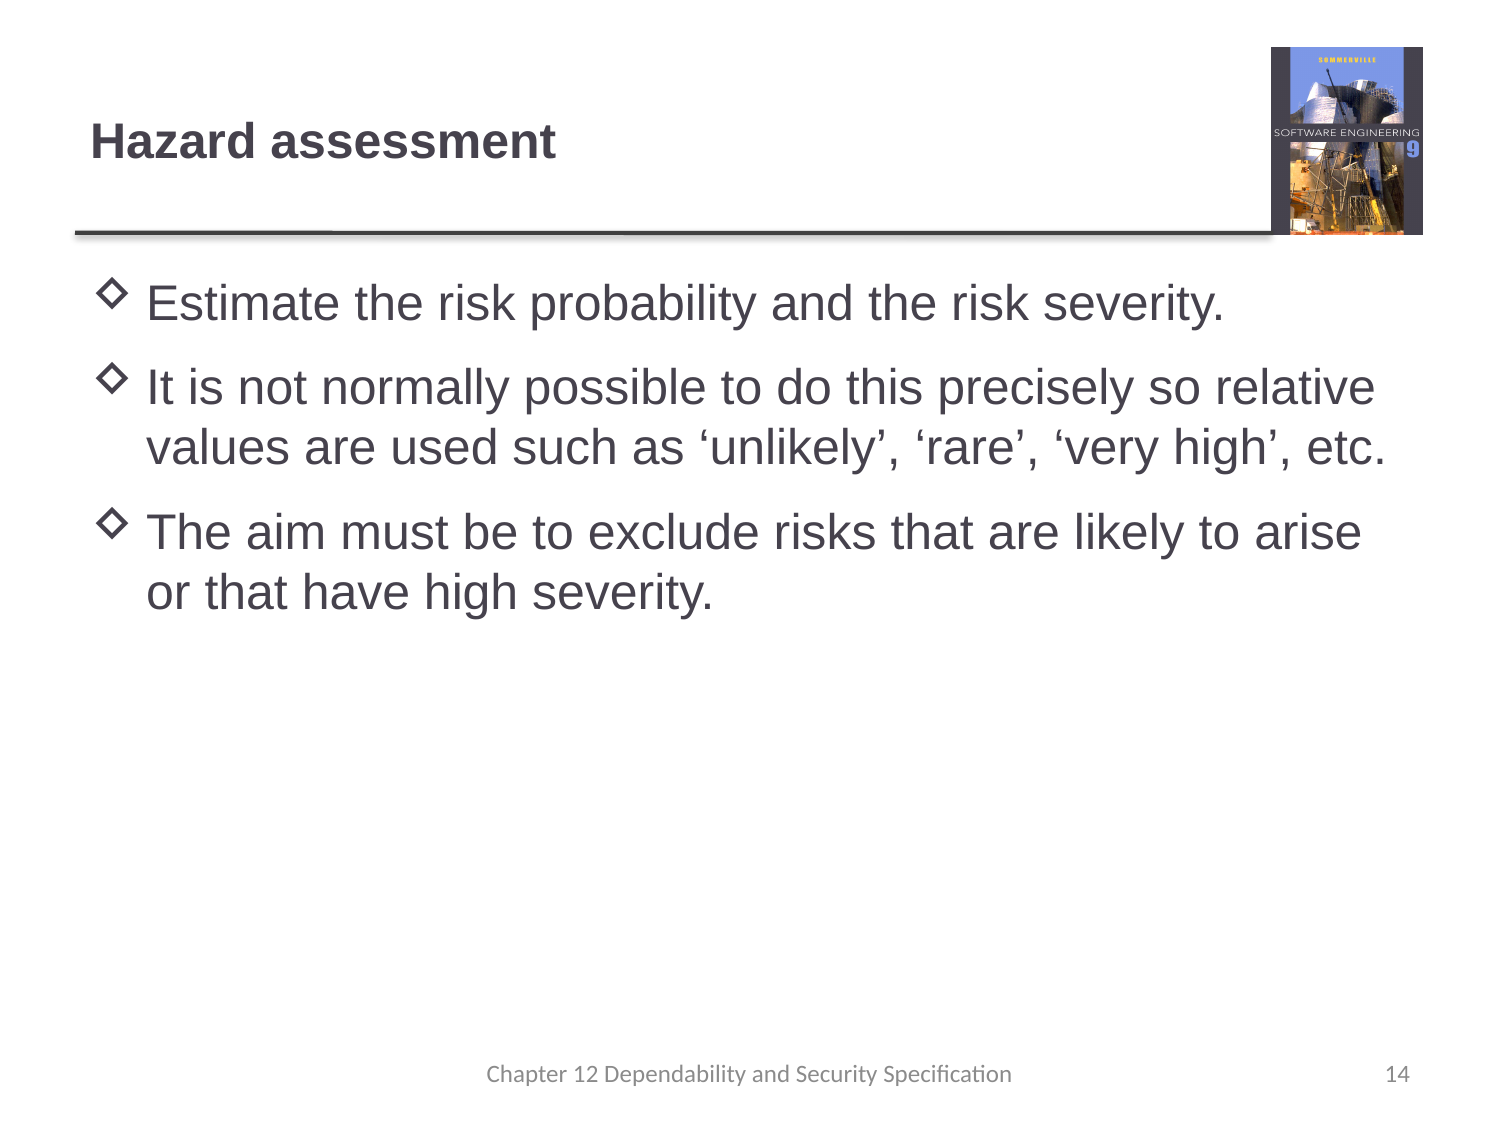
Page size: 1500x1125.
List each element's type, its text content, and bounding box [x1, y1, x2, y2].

footer Chapter 12 Dependability and Security Specification [425, 1042, 1075, 1103]
slide_number 14 [1075, 1042, 1425, 1103]
title Hazard assessment [74, 44, 1272, 233]
picture [1272, 47, 1423, 235]
list Estimate the risk probability and the risk severity. It is not normally possible to do this precisely so relative values are used such as ‘unlikely’, ‘rare’, ‘very high’, etc. The aim must be to exclude risks that are likely to arise or that have high severity. [75, 262, 1425, 1005]
